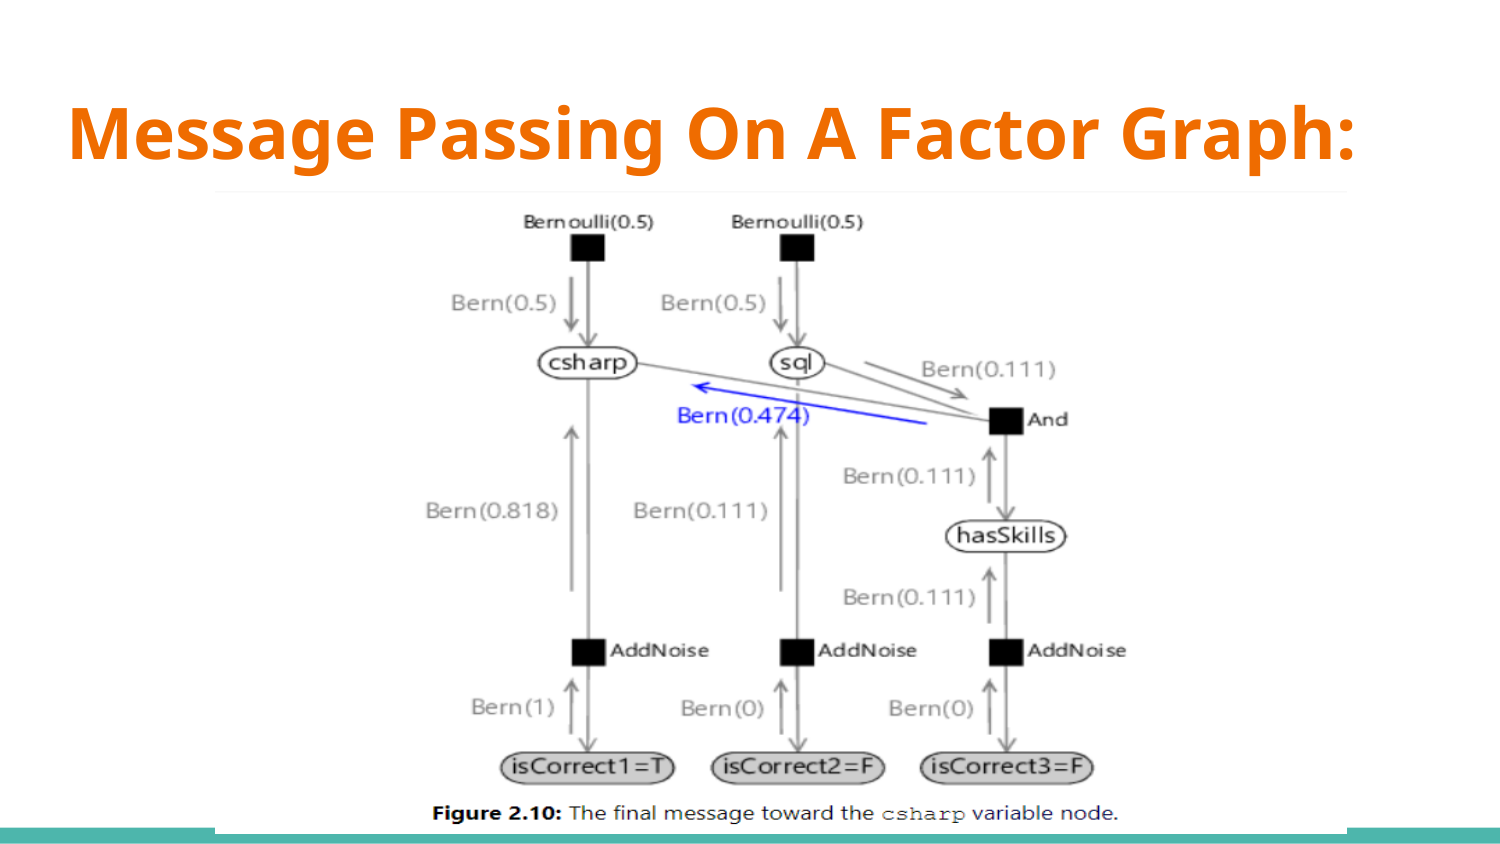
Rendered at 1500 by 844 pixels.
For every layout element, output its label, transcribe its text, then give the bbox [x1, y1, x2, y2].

title Message Passing On A Factor Graph: [51, 72, 1449, 189]
picture [215, 188, 1347, 834]
